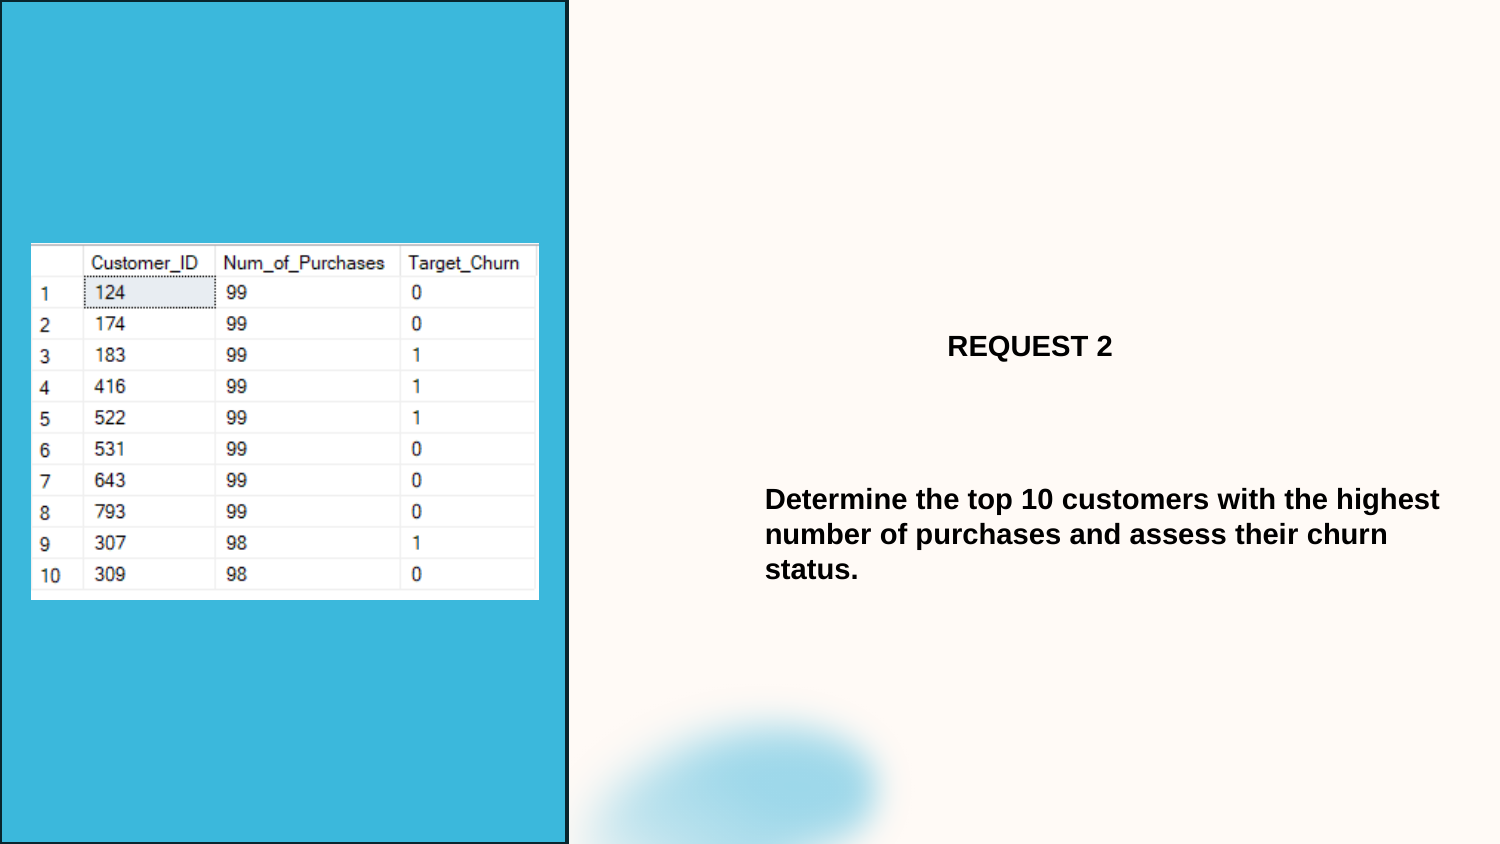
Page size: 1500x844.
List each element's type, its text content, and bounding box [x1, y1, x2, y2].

text_box REQUEST 2 [932, 320, 1162, 370]
text_box Determine the top 10 customers with the highest number of purchases and assess their churn status. [750, 473, 1457, 593]
picture [569, 496, 1041, 844]
picture [30, 243, 539, 601]
text_box [0, 0, 569, 844]
